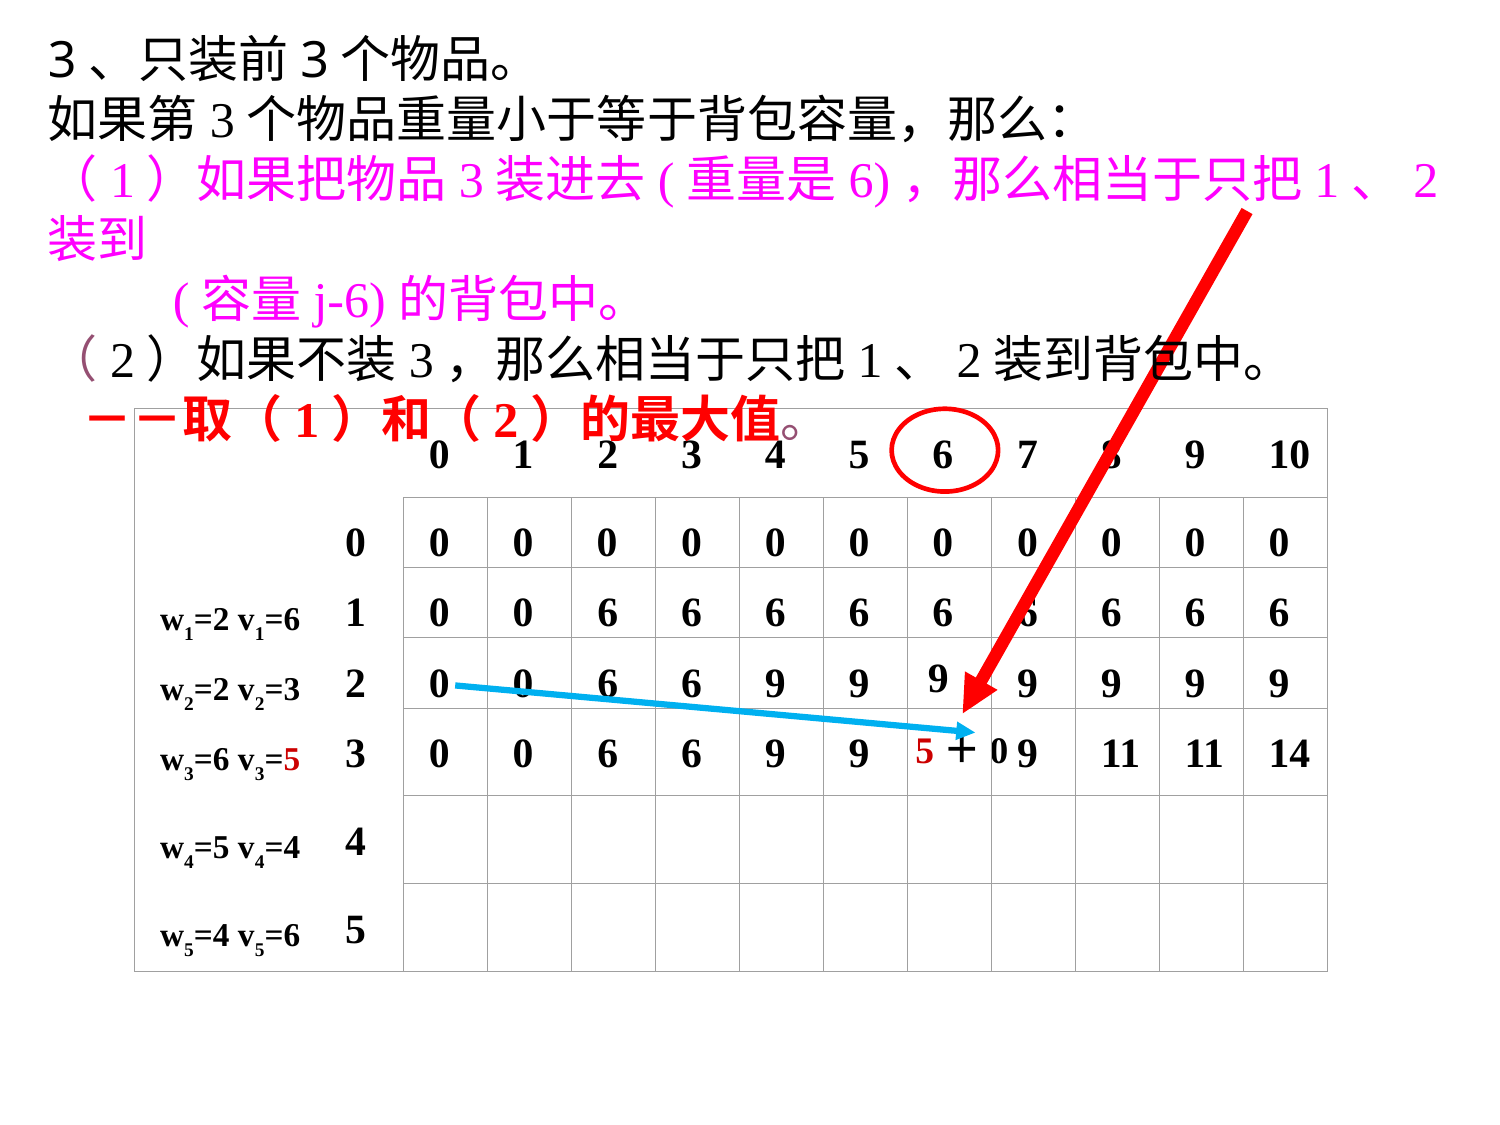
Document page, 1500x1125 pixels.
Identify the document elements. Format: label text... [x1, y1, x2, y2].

text_box [455, 685, 976, 738]
text_box [962, 455, 1110, 714]
text_box [571, 497, 656, 568]
text_box [892, 455, 998, 492]
text_box [134, 455, 1328, 972]
text_box 3、只装前3个物品。 如果第3个物品重量小于等于背包容量，那么： （1）如果把物品3装进去(重量是6)，那么相当于只把1、2装到 (容量j-6)的背包中。 （2）如果不装3，那么相当于只把1、2装到背包中。 －－取（1）和（2）的最大值。 [33, 20, 1476, 455]
